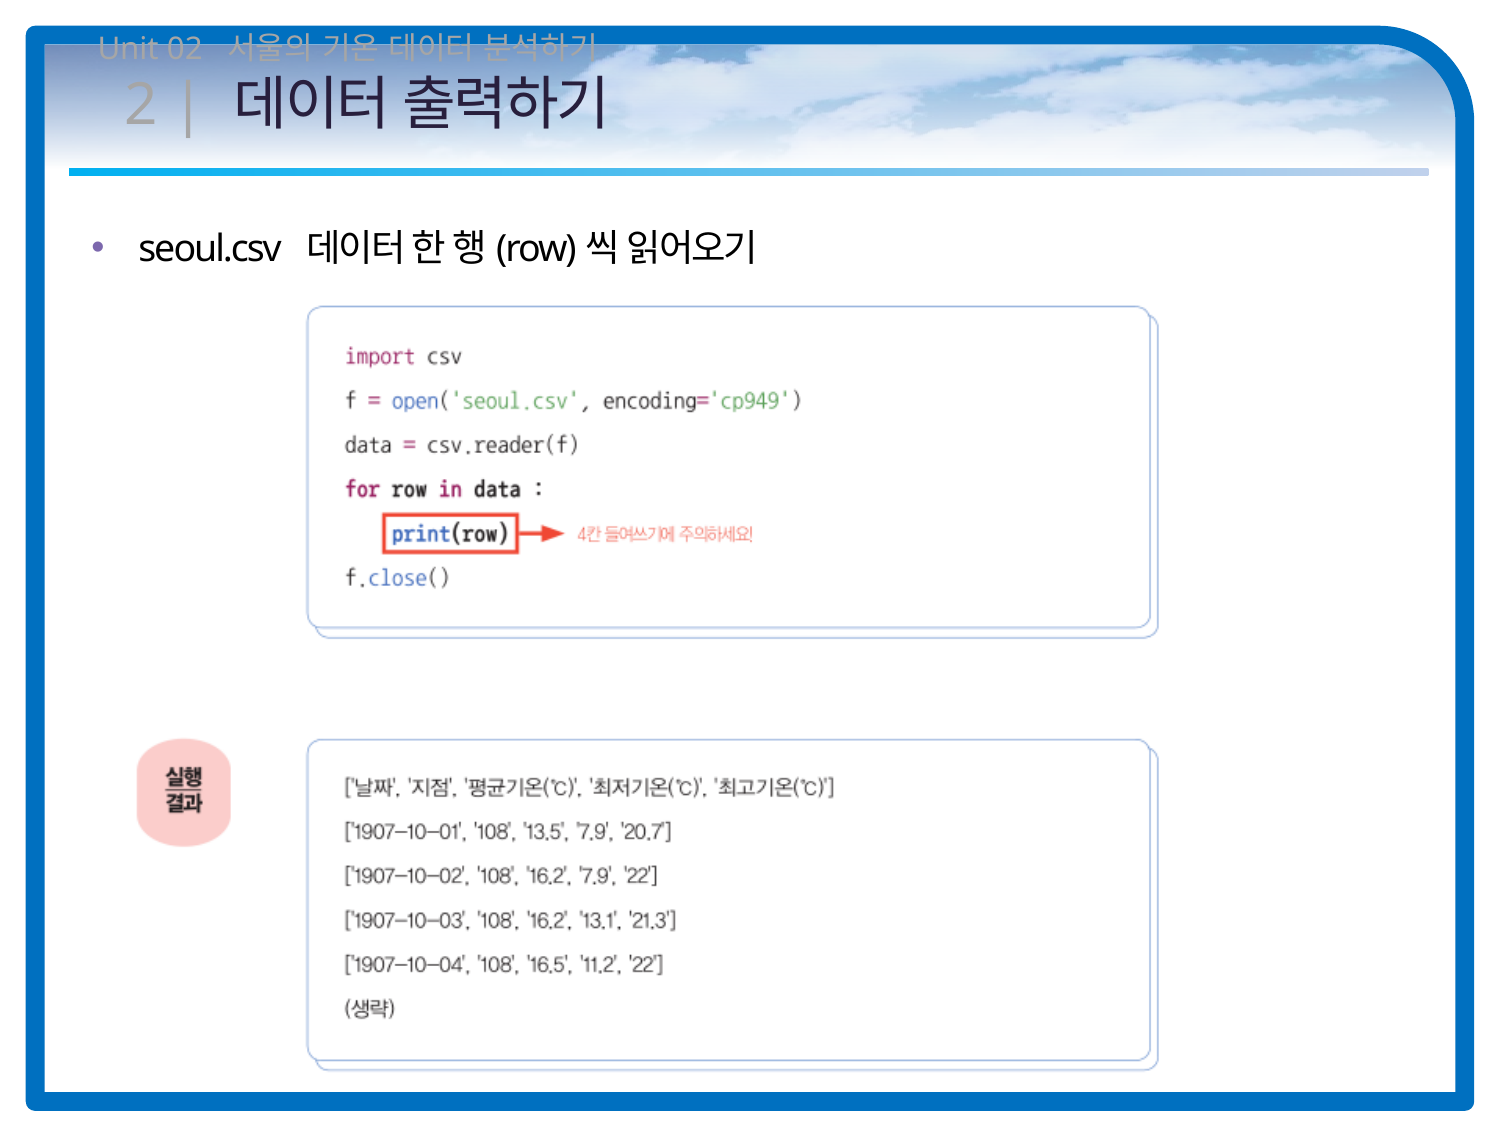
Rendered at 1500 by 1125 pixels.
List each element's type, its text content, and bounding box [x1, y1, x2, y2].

text_box seoul.csv 데이터 한 행(row)씩 읽어오기 [76, 193, 1396, 277]
picture [123, 290, 1173, 1088]
text_box Unit 02 서울의 기온 데이터 분석하기 [82, 0, 1133, 74]
text_box 2 | 데이터 출력하기 [0, 59, 893, 144]
